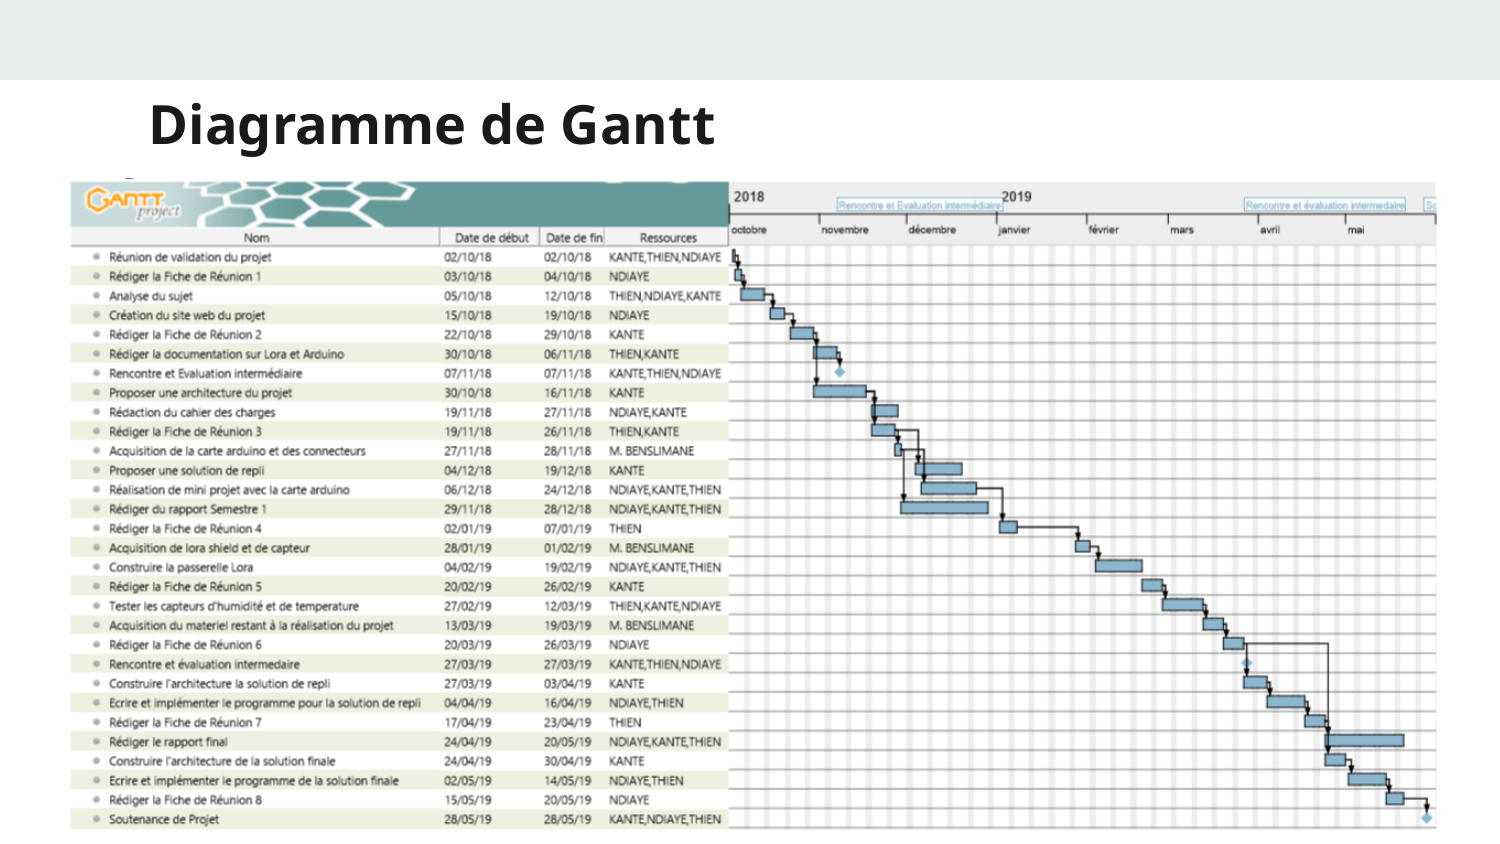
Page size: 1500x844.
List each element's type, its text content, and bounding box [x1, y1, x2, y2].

picture [67, 178, 1439, 832]
title Diagramme de Gantt [133, 75, 1395, 163]
